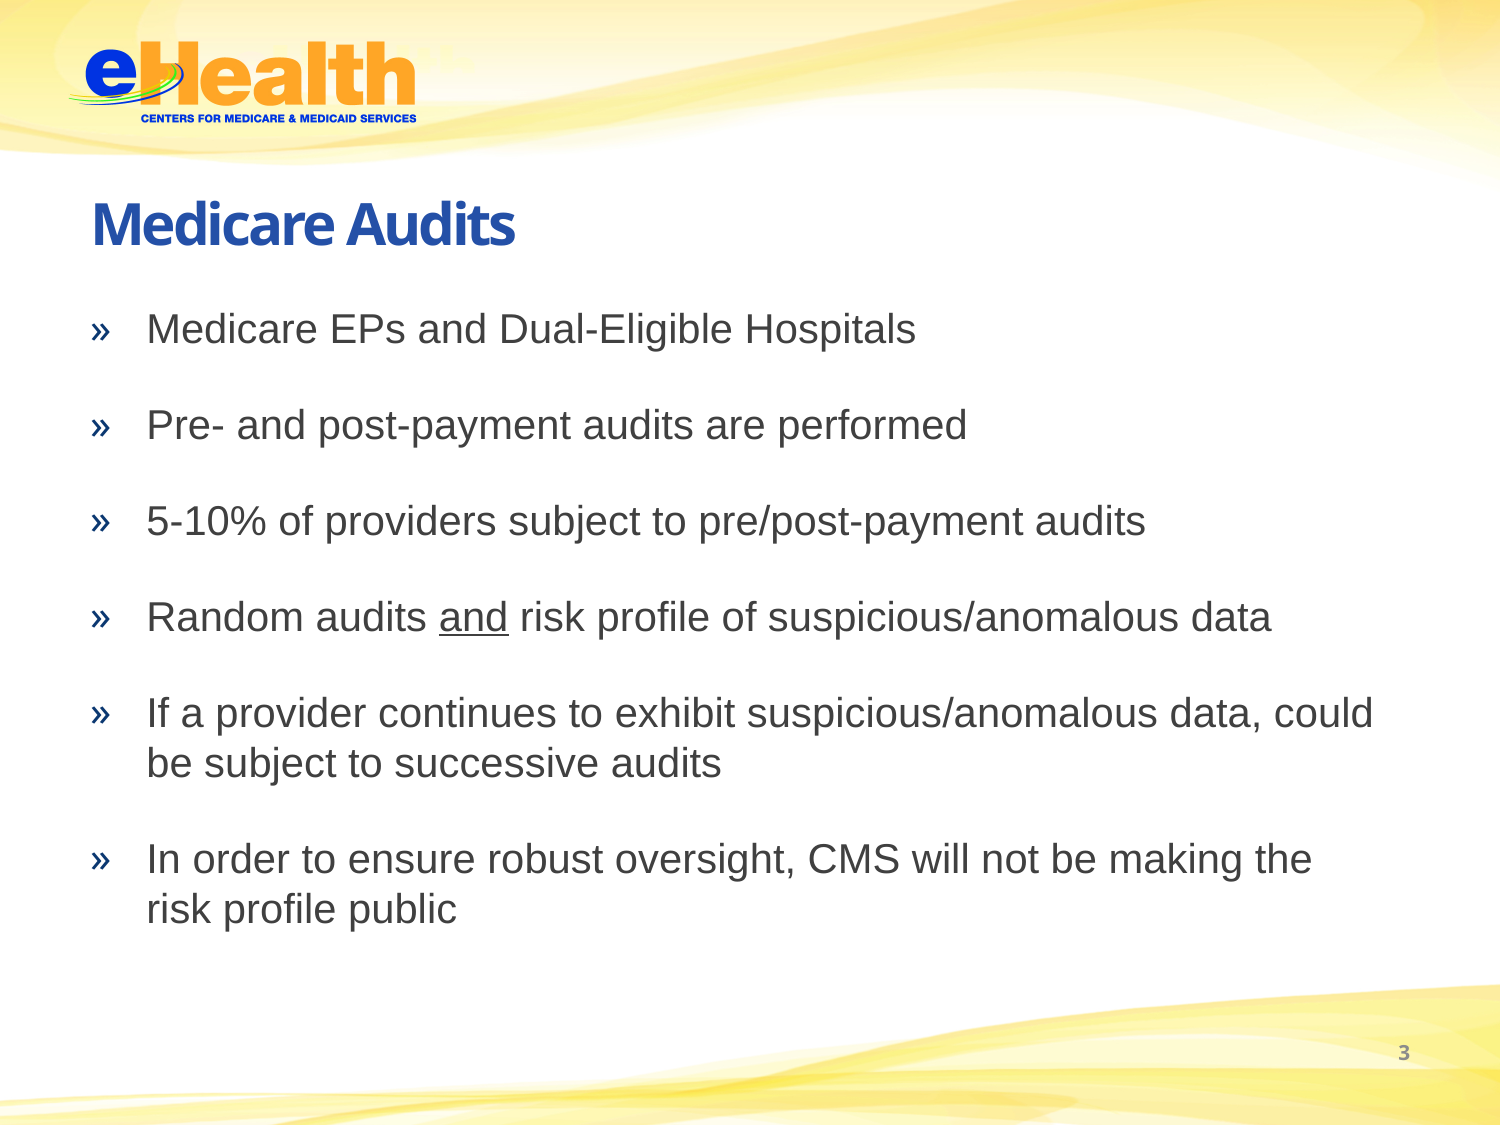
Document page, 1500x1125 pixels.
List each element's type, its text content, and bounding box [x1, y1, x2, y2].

picture [0, 0, 1500, 1125]
slide_number 3 [1074, 1023, 1425, 1084]
list Medicare EPs and Dual-Eligible Hospitals Pre- and post-payment audits are performed 5-10% of providers subject to pre/post-payment audits Random audits and risk profile of suspicious/anomalous data If a provider continues to exhibit suspicious/anomalous data, could be subject to successive audits In order to ensure robust oversight, CMS will not be making the risk profile public [75, 294, 1391, 1013]
title Medicare Audits [75, 161, 1425, 295]
